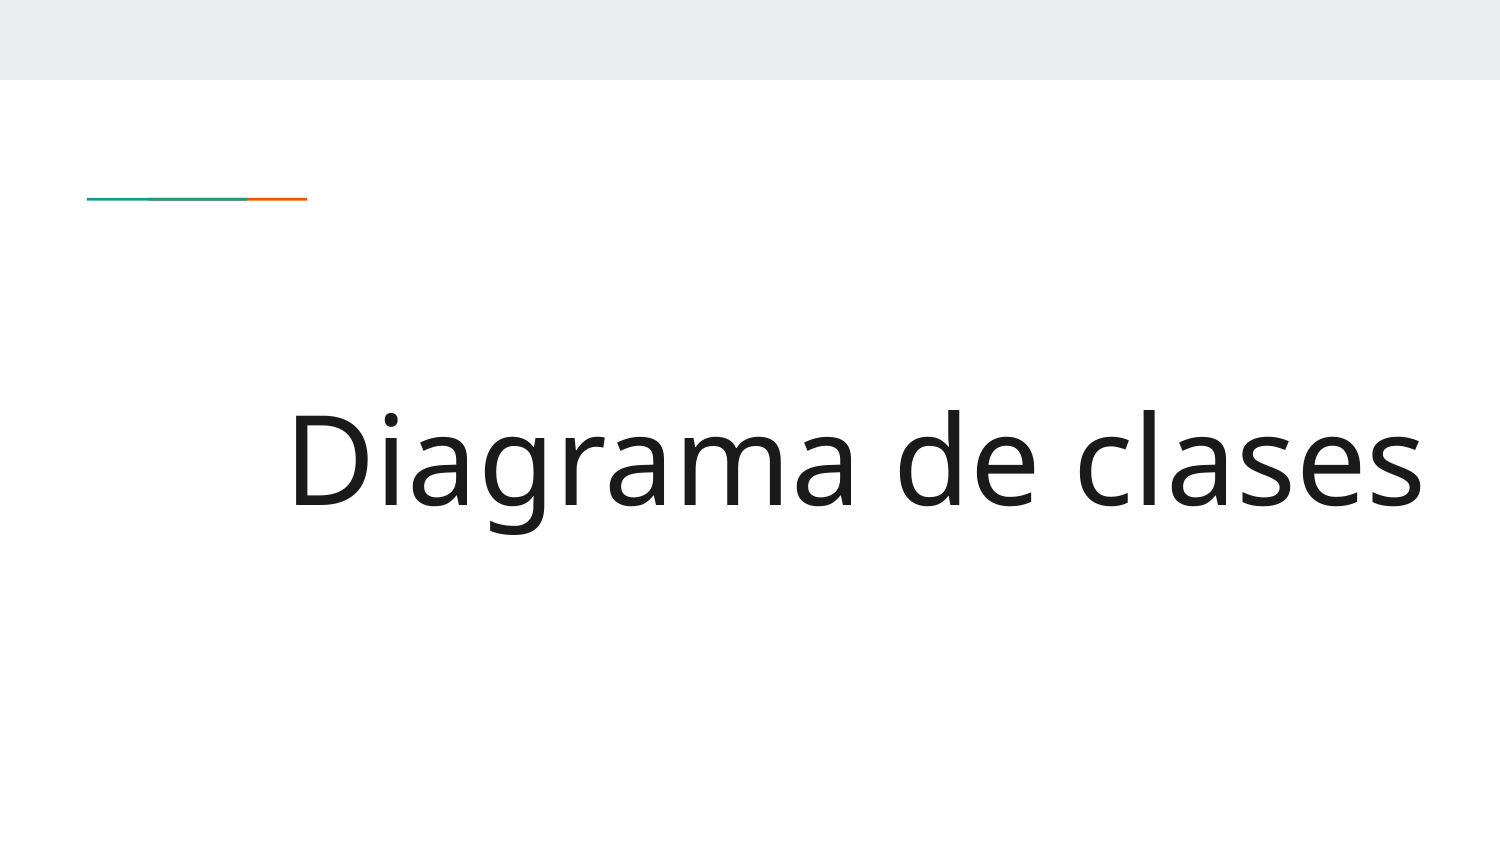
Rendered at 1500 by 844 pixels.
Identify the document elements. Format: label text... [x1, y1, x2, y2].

title Diagrama de clases [269, 365, 1500, 478]
